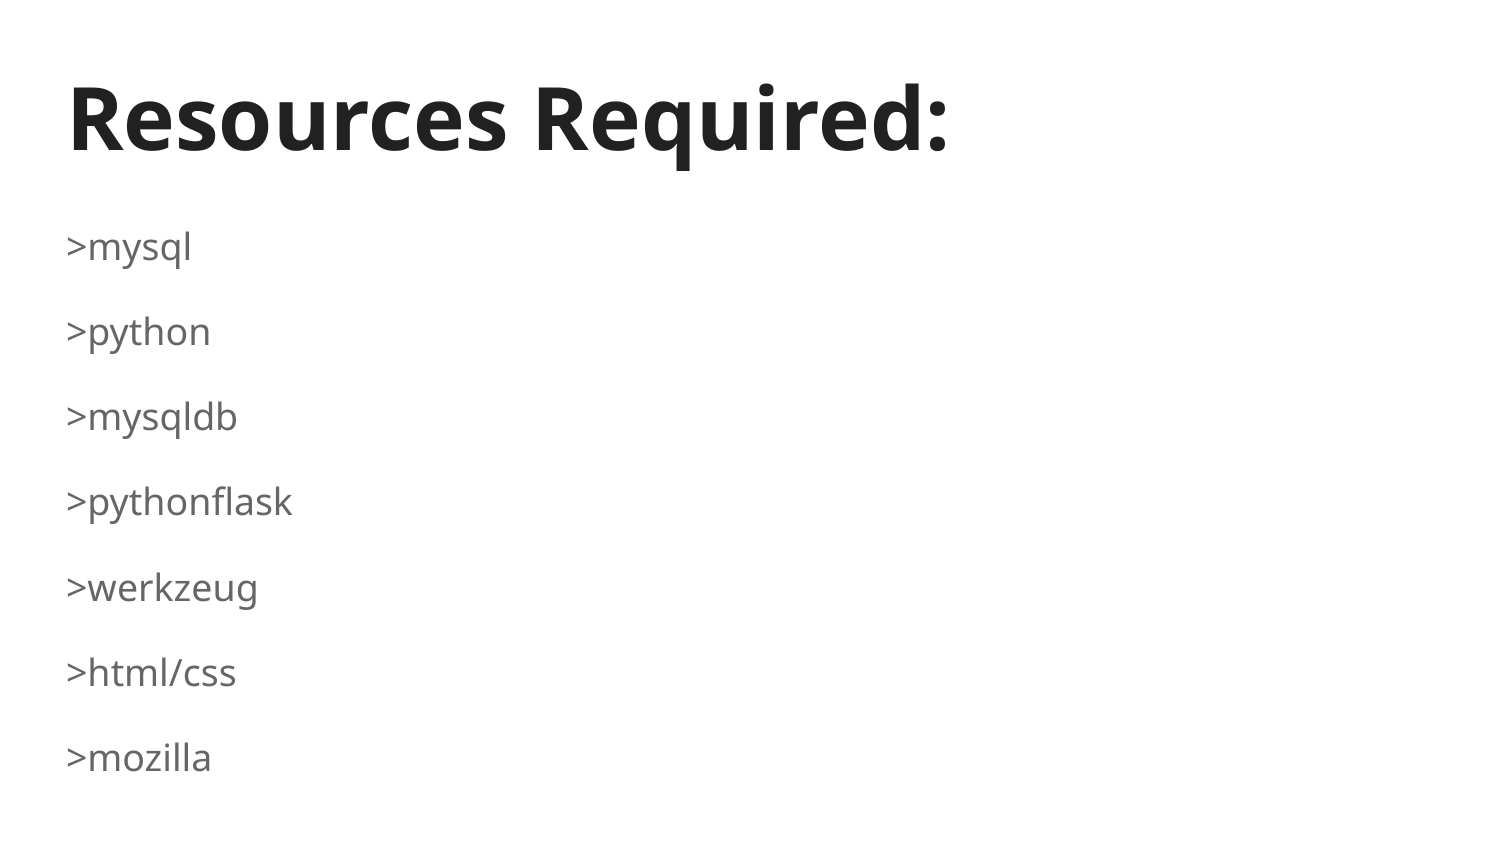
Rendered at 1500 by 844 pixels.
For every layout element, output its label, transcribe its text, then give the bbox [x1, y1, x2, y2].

title Resources Required: [51, 48, 1449, 180]
list >mysql >python >mysqldb >pythonflask >werkzeug >html/css >mozilla [51, 201, 1449, 750]
